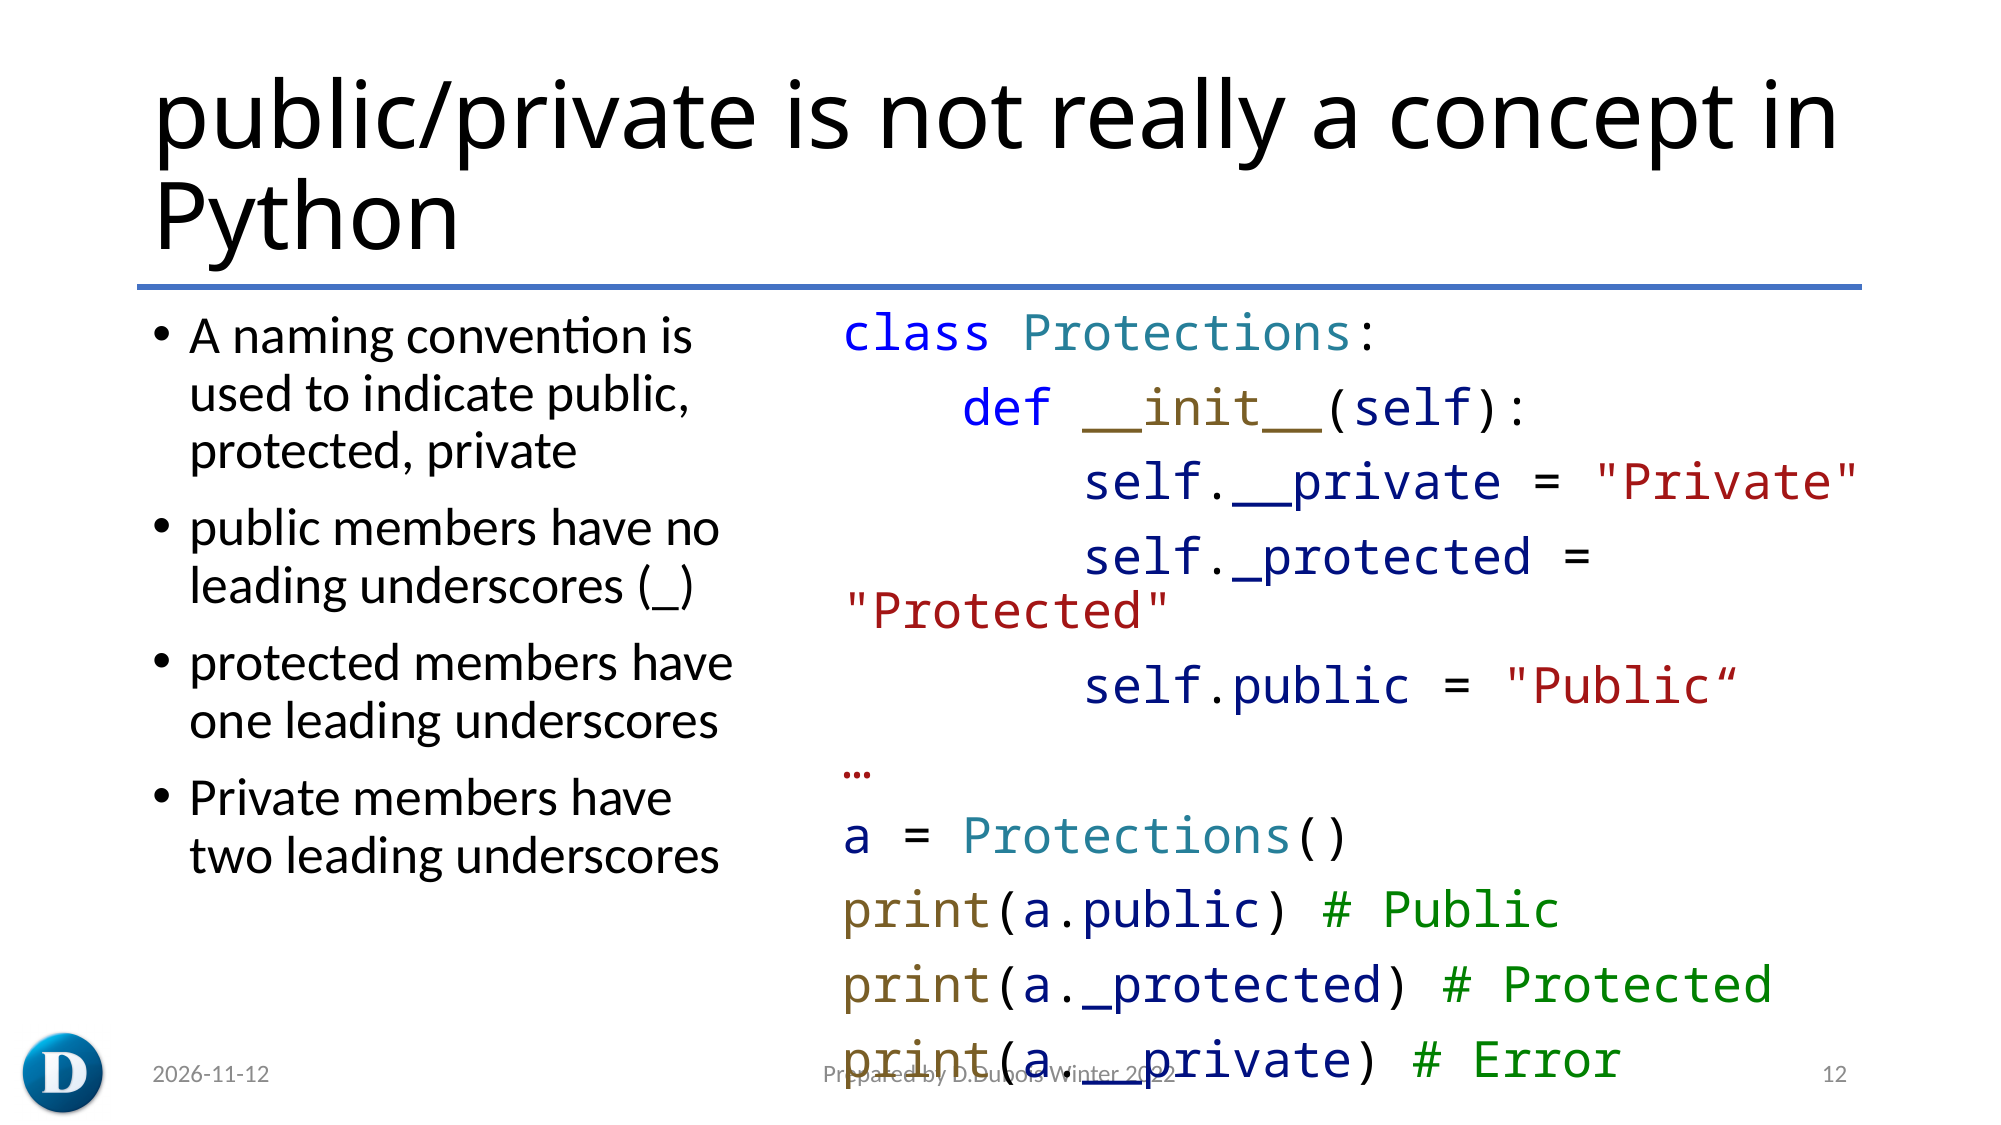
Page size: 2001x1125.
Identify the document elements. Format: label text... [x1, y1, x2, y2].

list A naming convention is used to indicate public, protected, private public members have no leading underscores (_) protected members have one leading underscores Private members have two leading underscores [137, 299, 774, 1014]
slide_number 12 [1412, 1042, 1863, 1103]
title public/private is not really a concept in Python [137, 59, 1863, 278]
footer Prepared by D.Dubois Winter 2022 [662, 1042, 1338, 1103]
picture [14, 1024, 111, 1121]
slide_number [137, 1042, 588, 1103]
list class Protections: def __init__(self): self.__private = "Private" self._protected = "Protected" self.public = "Public“ … a = Protections() print(a.public) # Public print(a._protected) # Protected print(a.__private) # Error [827, 299, 1956, 1014]
